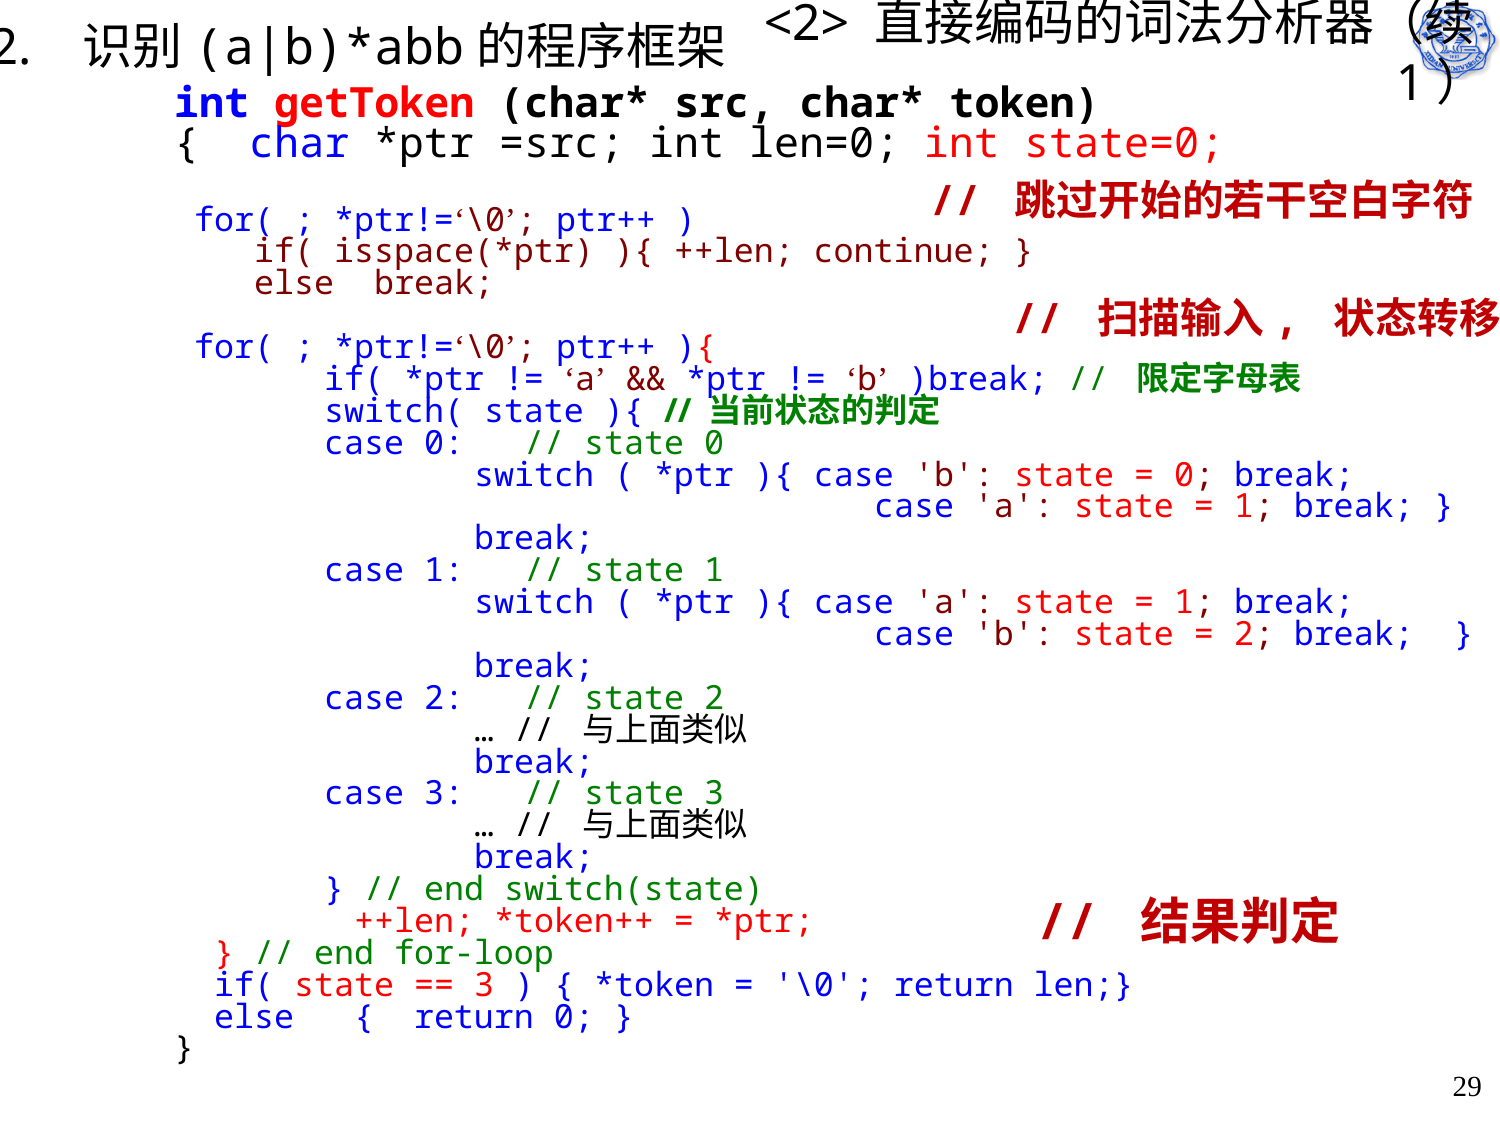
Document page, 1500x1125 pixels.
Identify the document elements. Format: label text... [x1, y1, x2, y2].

text_box // 跳过开始的若干空白字符 [914, 166, 1489, 231]
text_box // 扫描输入, 状态转移 [997, 284, 1500, 349]
text_box // 结果判定 [1023, 881, 1376, 957]
slide_number 29 [1184, 1059, 1498, 1113]
title <2> 直接编码的词法分析器（续1） [742, 19, 1500, 82]
text_box 2. 识别(a|b)*abb的程序框架 [0, 7, 742, 82]
text_box int getToken (char* src, char* token) { char *ptr =src; int len=0; int state=0; for( ; *ptr!=‘\0’; ptr++ ) if( isspace(*ptr) ){ ++len; continue; } else break; for( ; *ptr!=‘\0’; ptr++ ){ if( *ptr != ‘a’ && *ptr != ‘b’ )break; // 限定字母表 switch( state ){ // 当前状态的判定 case 0: // state 0 switch ( *ptr ){ case 'b': state = 0; break; case 'a': state = 1; break; } break; case 1: // state 1 switch ( *ptr ){ case 'a': state = 1; break; case 'b': state = 2; break; } break; case 2: // state 2 … // 与上面类似 break; case 3: // state 3 … // 与上面类似 break; } // end switch(state) ++len; *token++ = *ptr; } // end for-loop if( state == 3 ) { *token = '\0'; return len;} else { return 0; } } [159, 78, 1497, 1074]
picture [1411, 0, 1500, 19]
